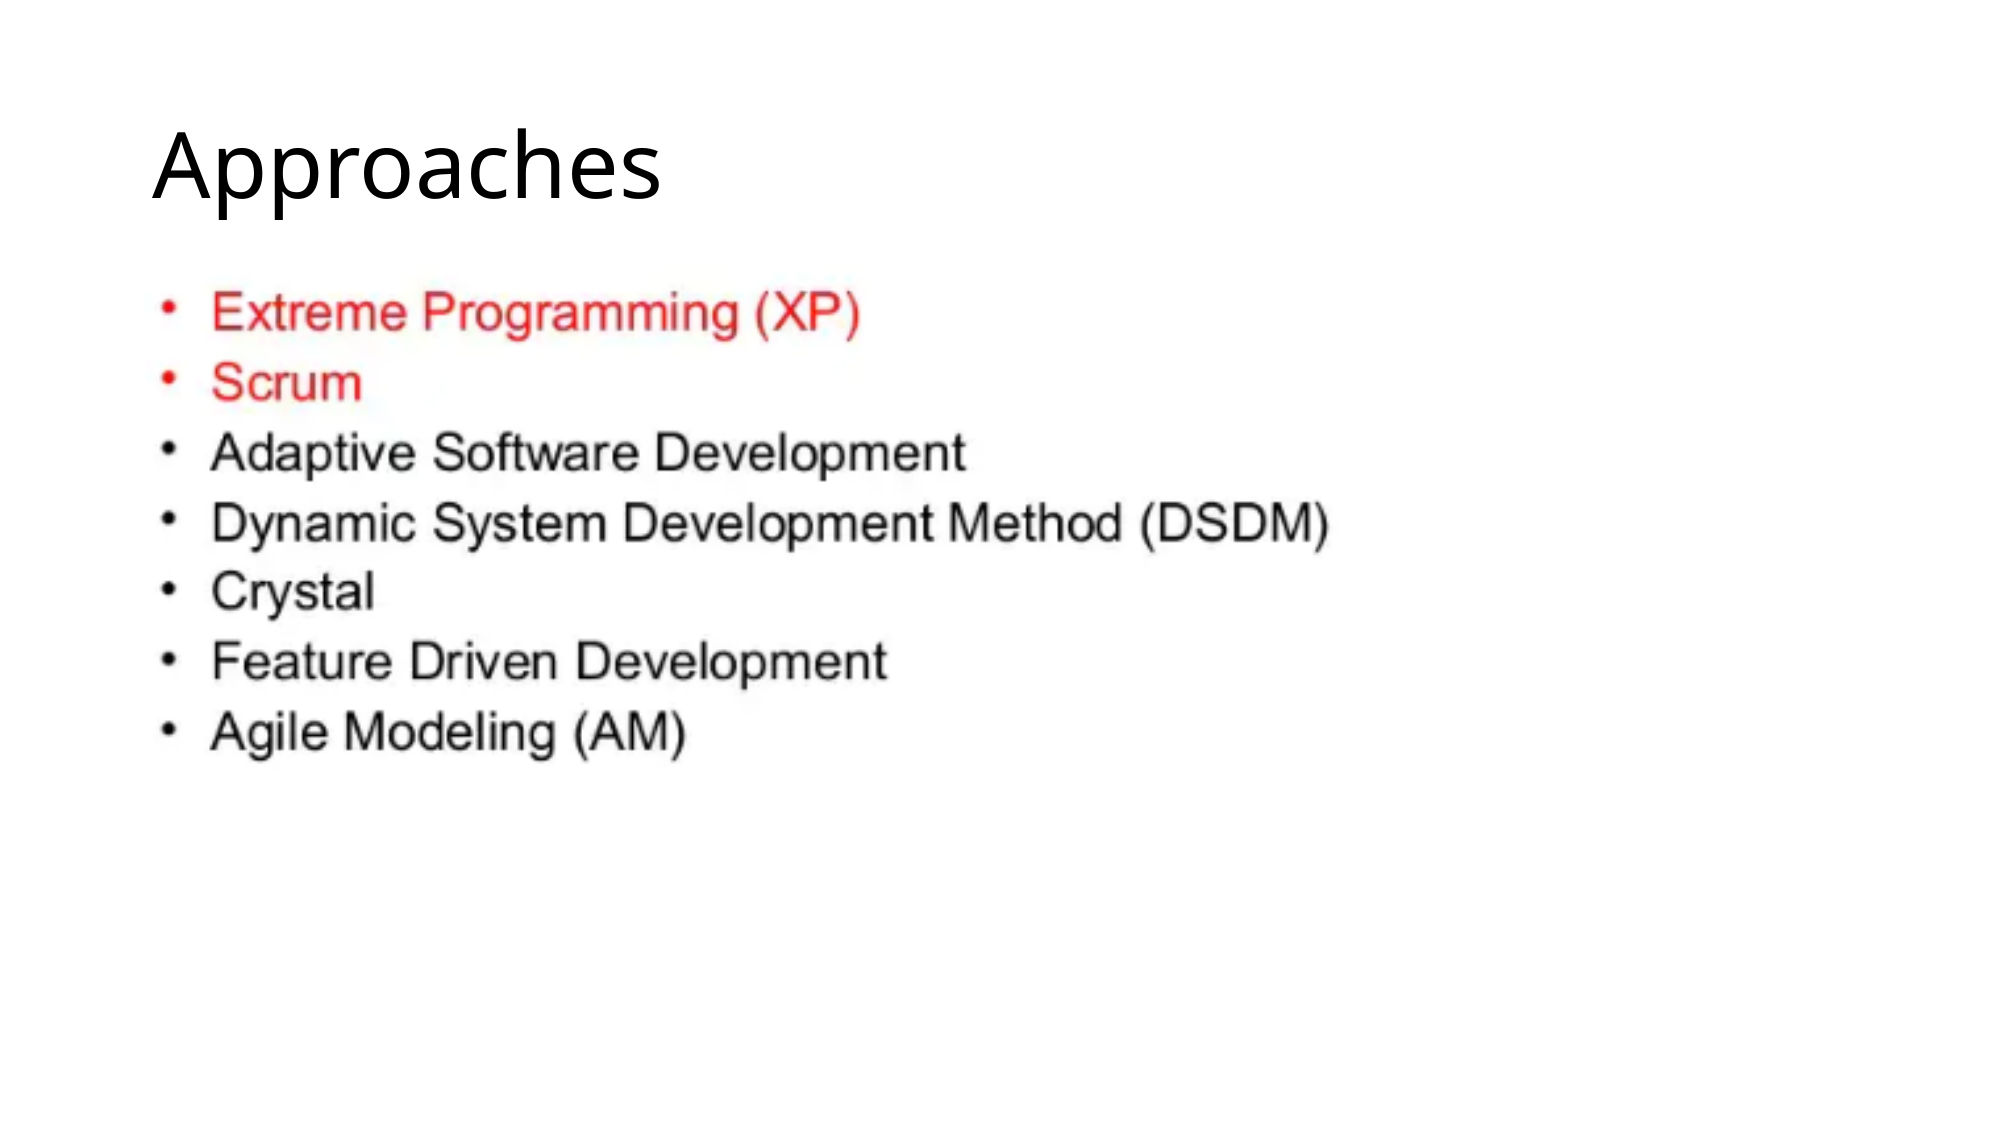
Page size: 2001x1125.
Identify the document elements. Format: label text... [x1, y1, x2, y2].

title Approaches [137, 59, 1863, 278]
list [137, 263, 1364, 822]
